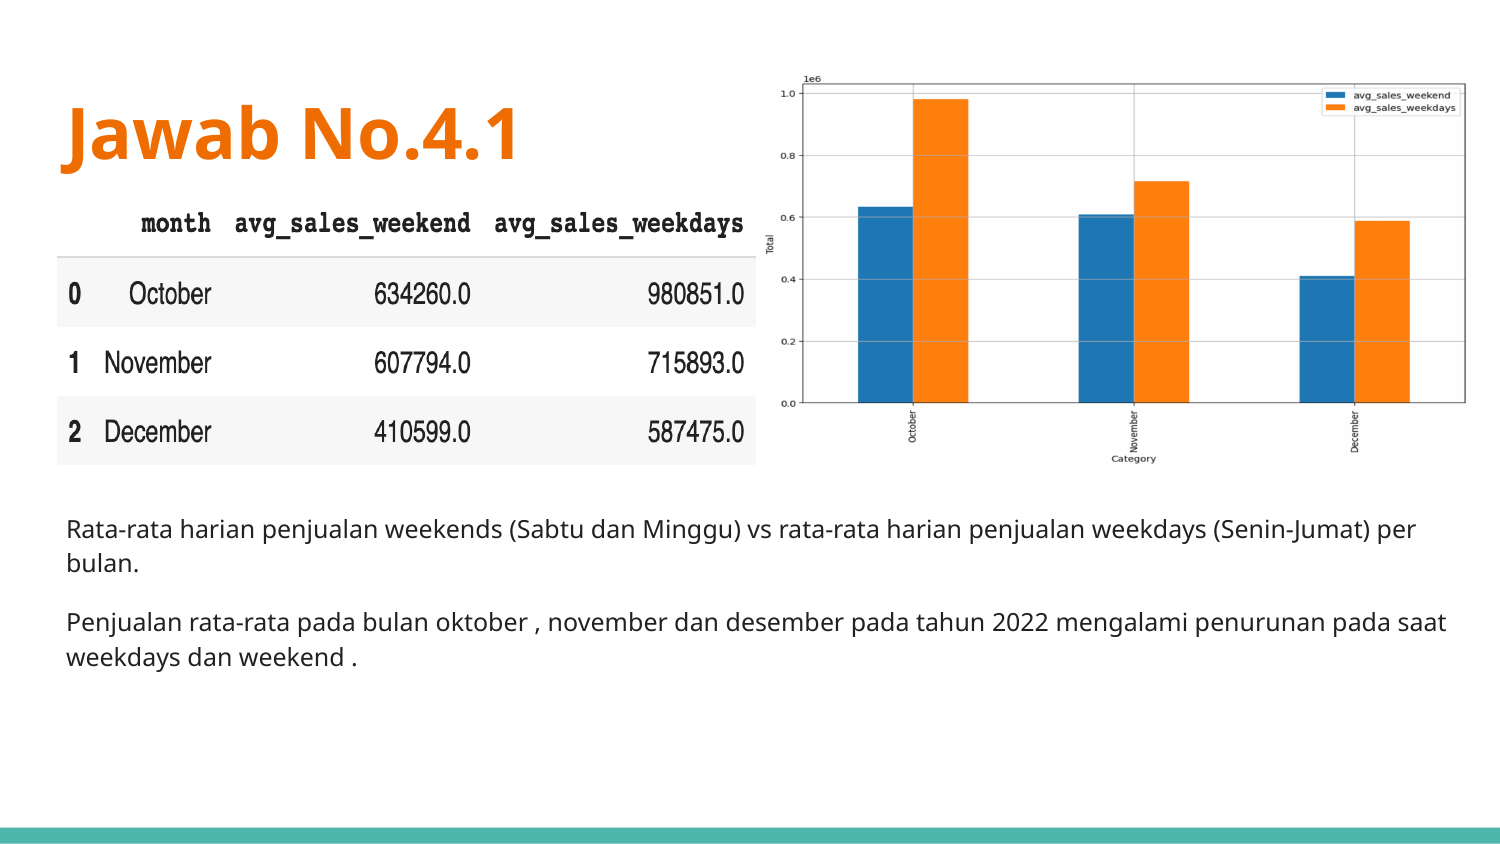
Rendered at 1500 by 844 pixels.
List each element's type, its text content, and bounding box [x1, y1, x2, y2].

picture [764, 72, 1474, 470]
list Rata-rata harian penjualan weekends (Sabtu dan Minggu) vs rata-rata harian penjualan weekdays (Senin-Jumat) per bulan. Penjualan rata-rata pada bulan oktober , november dan desember pada tahun 2022 mengalami penurunan pada saat weekdays dan weekend . [51, 493, 1474, 809]
picture [50, 194, 760, 470]
title Jawab No.4.1 [51, 72, 760, 189]
